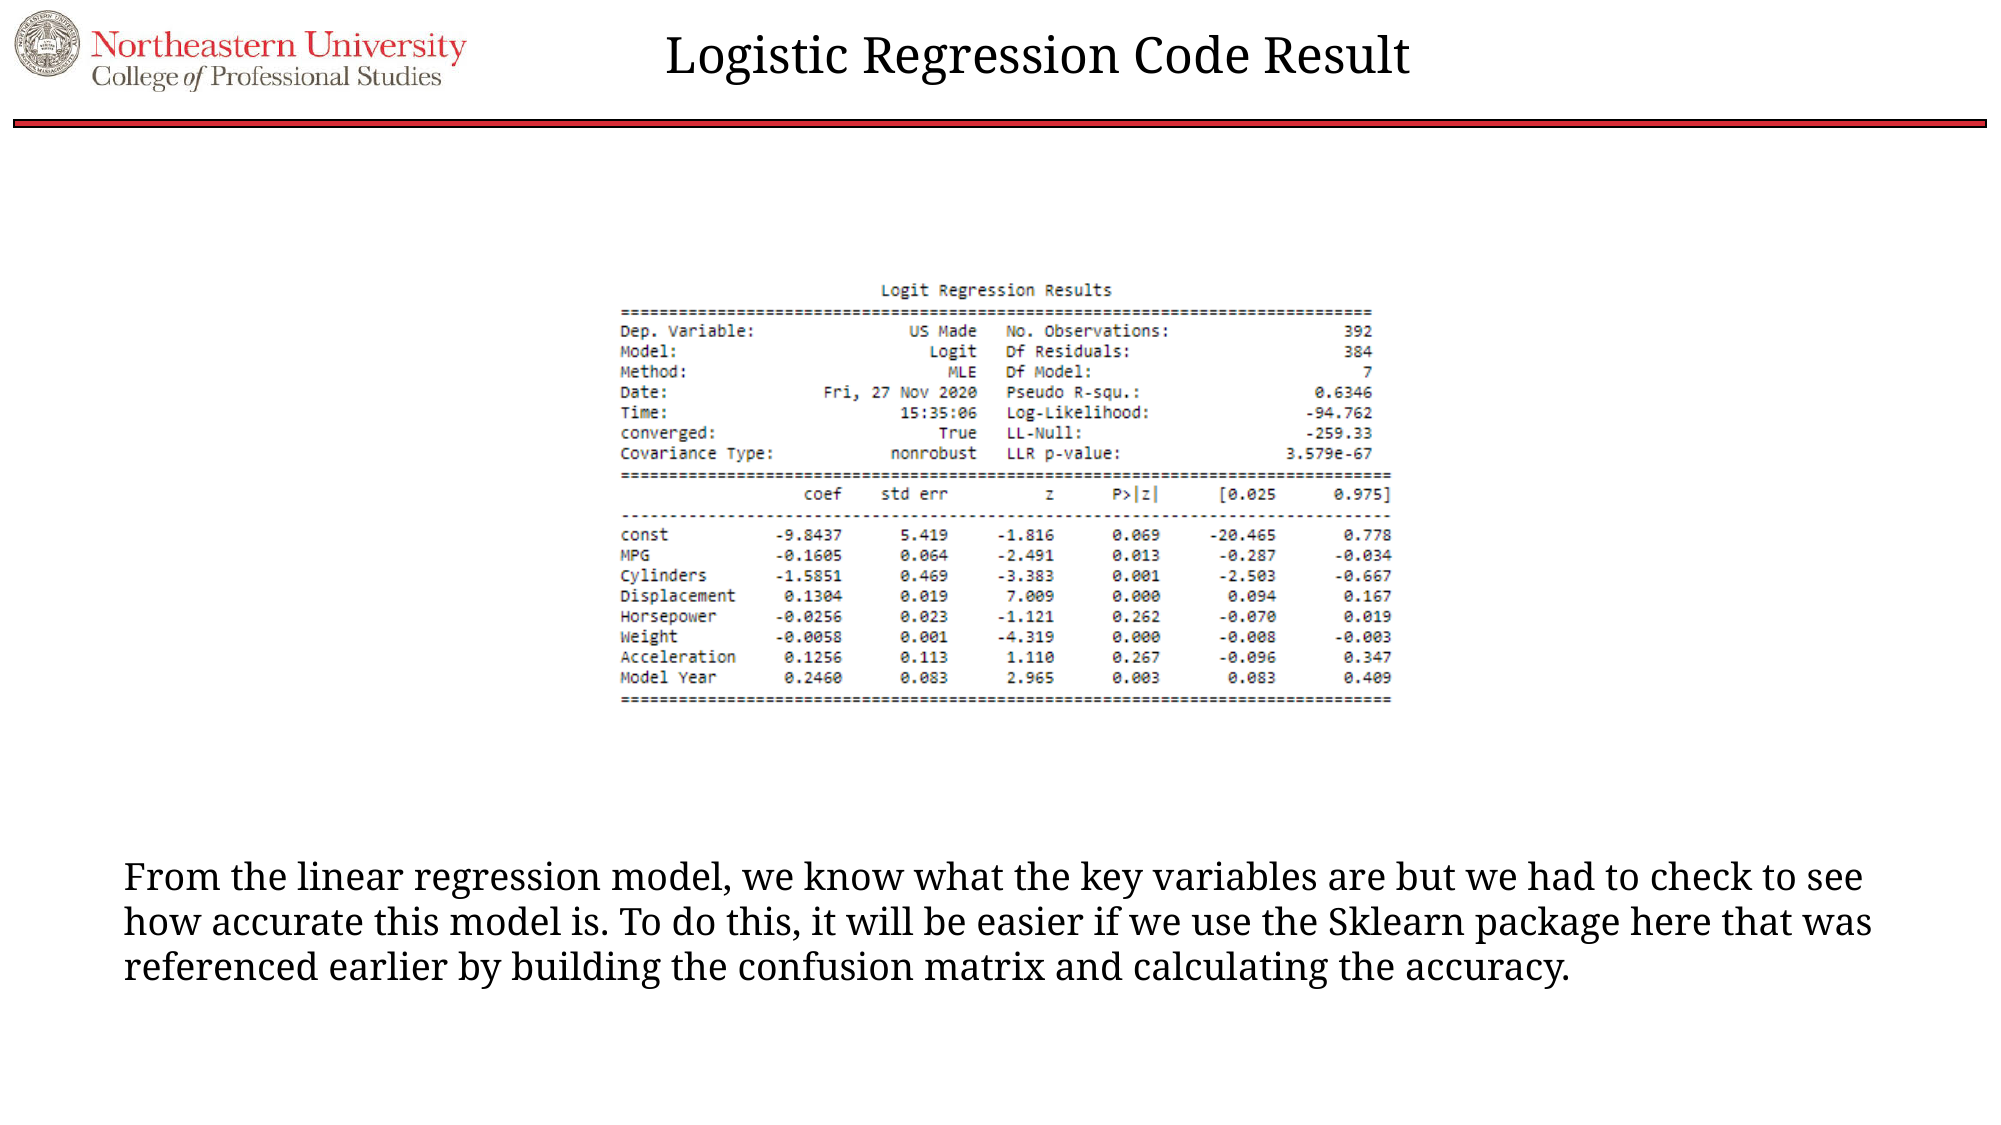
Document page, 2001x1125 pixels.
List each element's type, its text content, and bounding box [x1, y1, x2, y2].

text_box [13, 119, 1987, 128]
picture [589, 279, 1436, 721]
text_box From the linear regression model, we know what the key variables are but we had to check to see how accurate this model is. To do this, it will be easier if we use the Sklearn package here that was referenced earlier by building the confusion matrix and calculating the accuracy. [109, 845, 1891, 995]
text_box Logistic Regression Code Result [467, 16, 1577, 91]
picture [14, 10, 467, 92]
